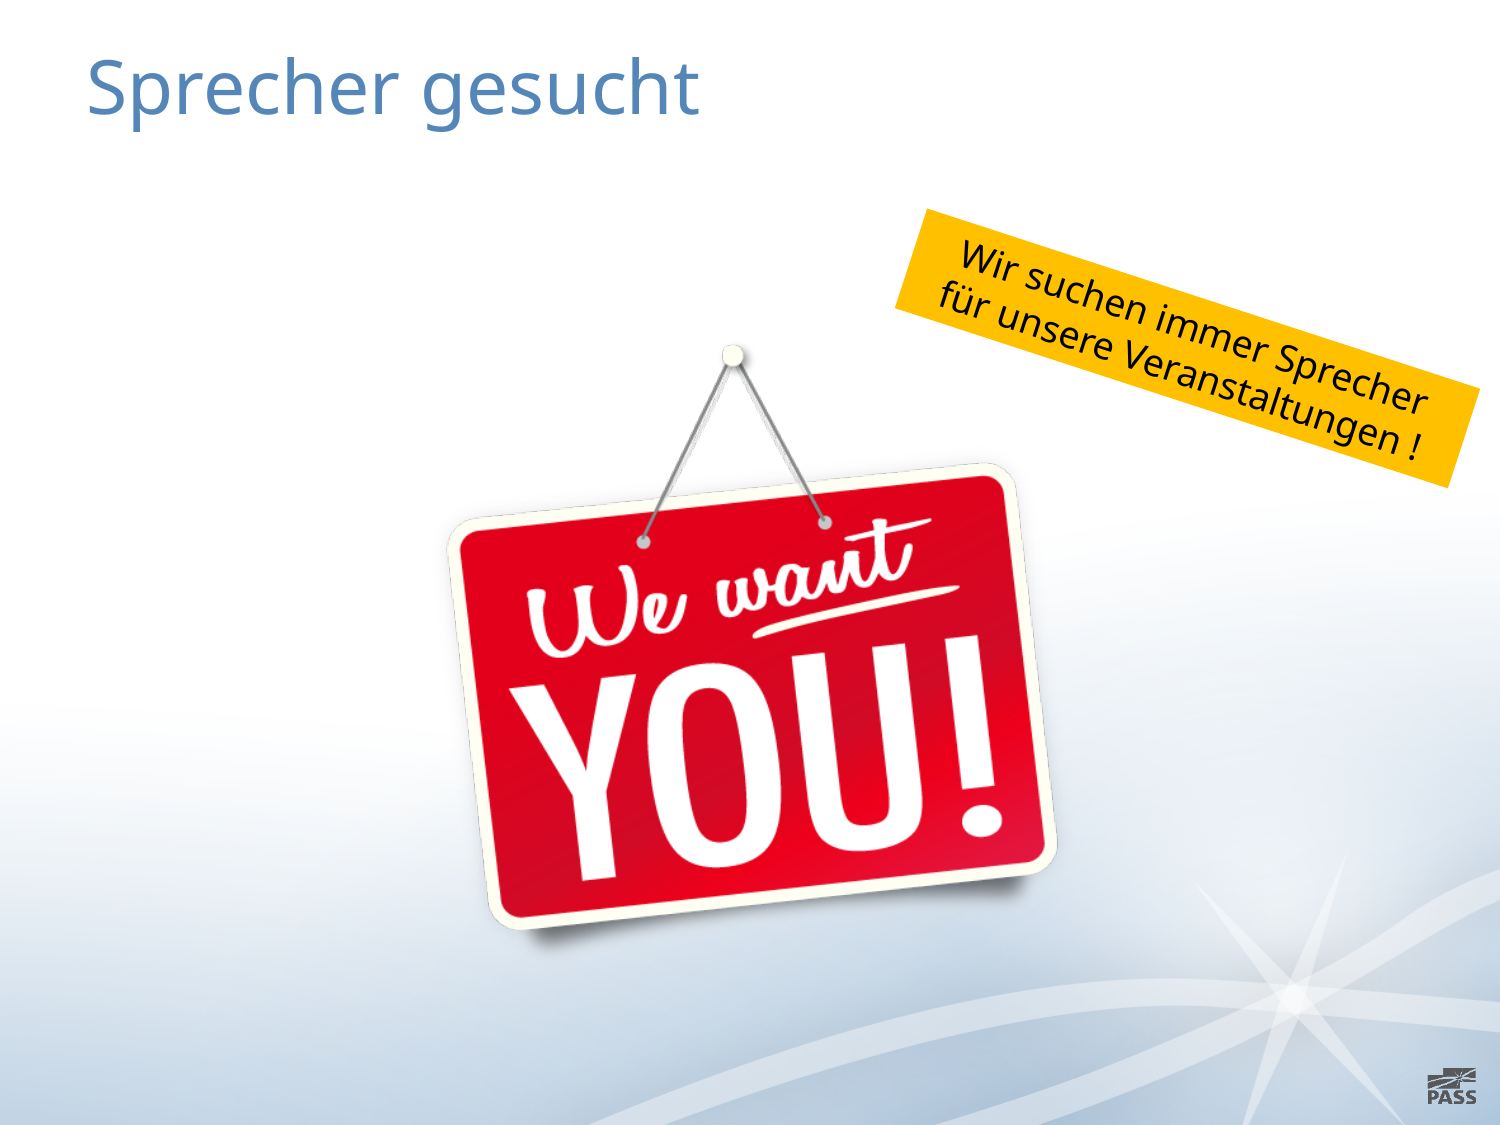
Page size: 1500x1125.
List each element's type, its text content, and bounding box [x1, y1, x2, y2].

picture [0, 0, 1500, 1125]
text_box Wir suchen immer Sprecher für unsere Veranstaltungen ! [905, 208, 1481, 489]
title Sprecher gesucht [71, 48, 1422, 162]
